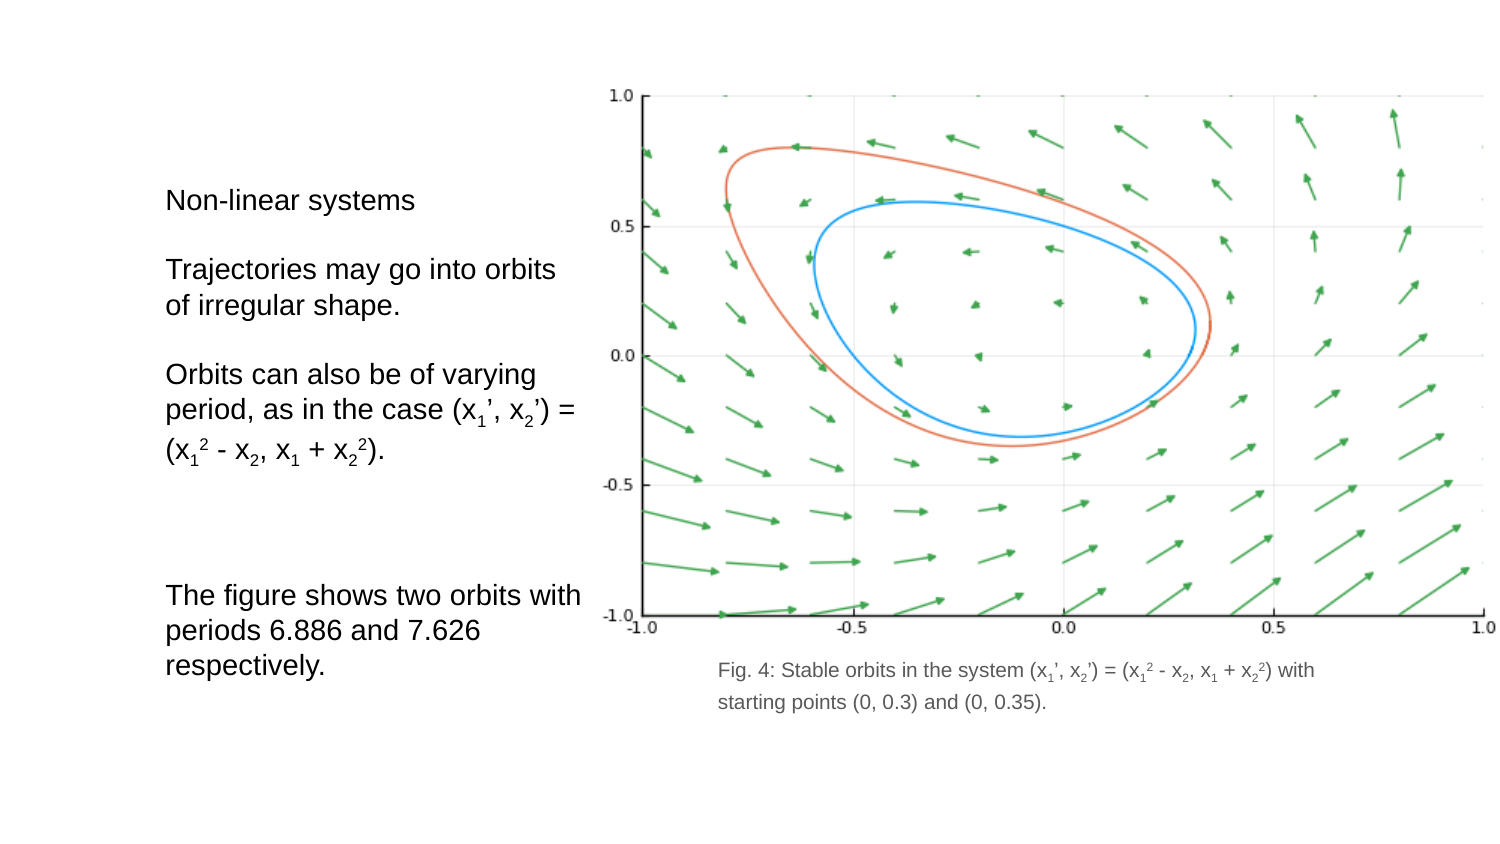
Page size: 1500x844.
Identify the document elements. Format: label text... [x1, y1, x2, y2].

text_box The figure shows two orbits with periods 6.886 and 7.626 respectively. [150, 561, 601, 719]
text_box Fig. 4: Stable orbits in the system (x1’, x2’) = (x12 - x2, x1 + x22) with starting points (0, 0.3) and (0, 0.35). [702, 647, 1398, 719]
picture [600, 88, 1500, 638]
text_box Non-linear systems Trajectories may go into orbits of irregular shape. Orbits can also be of varying period, as in the case (x1’, x2’) = (x12 - x2, x1 + x22). [150, 165, 595, 504]
